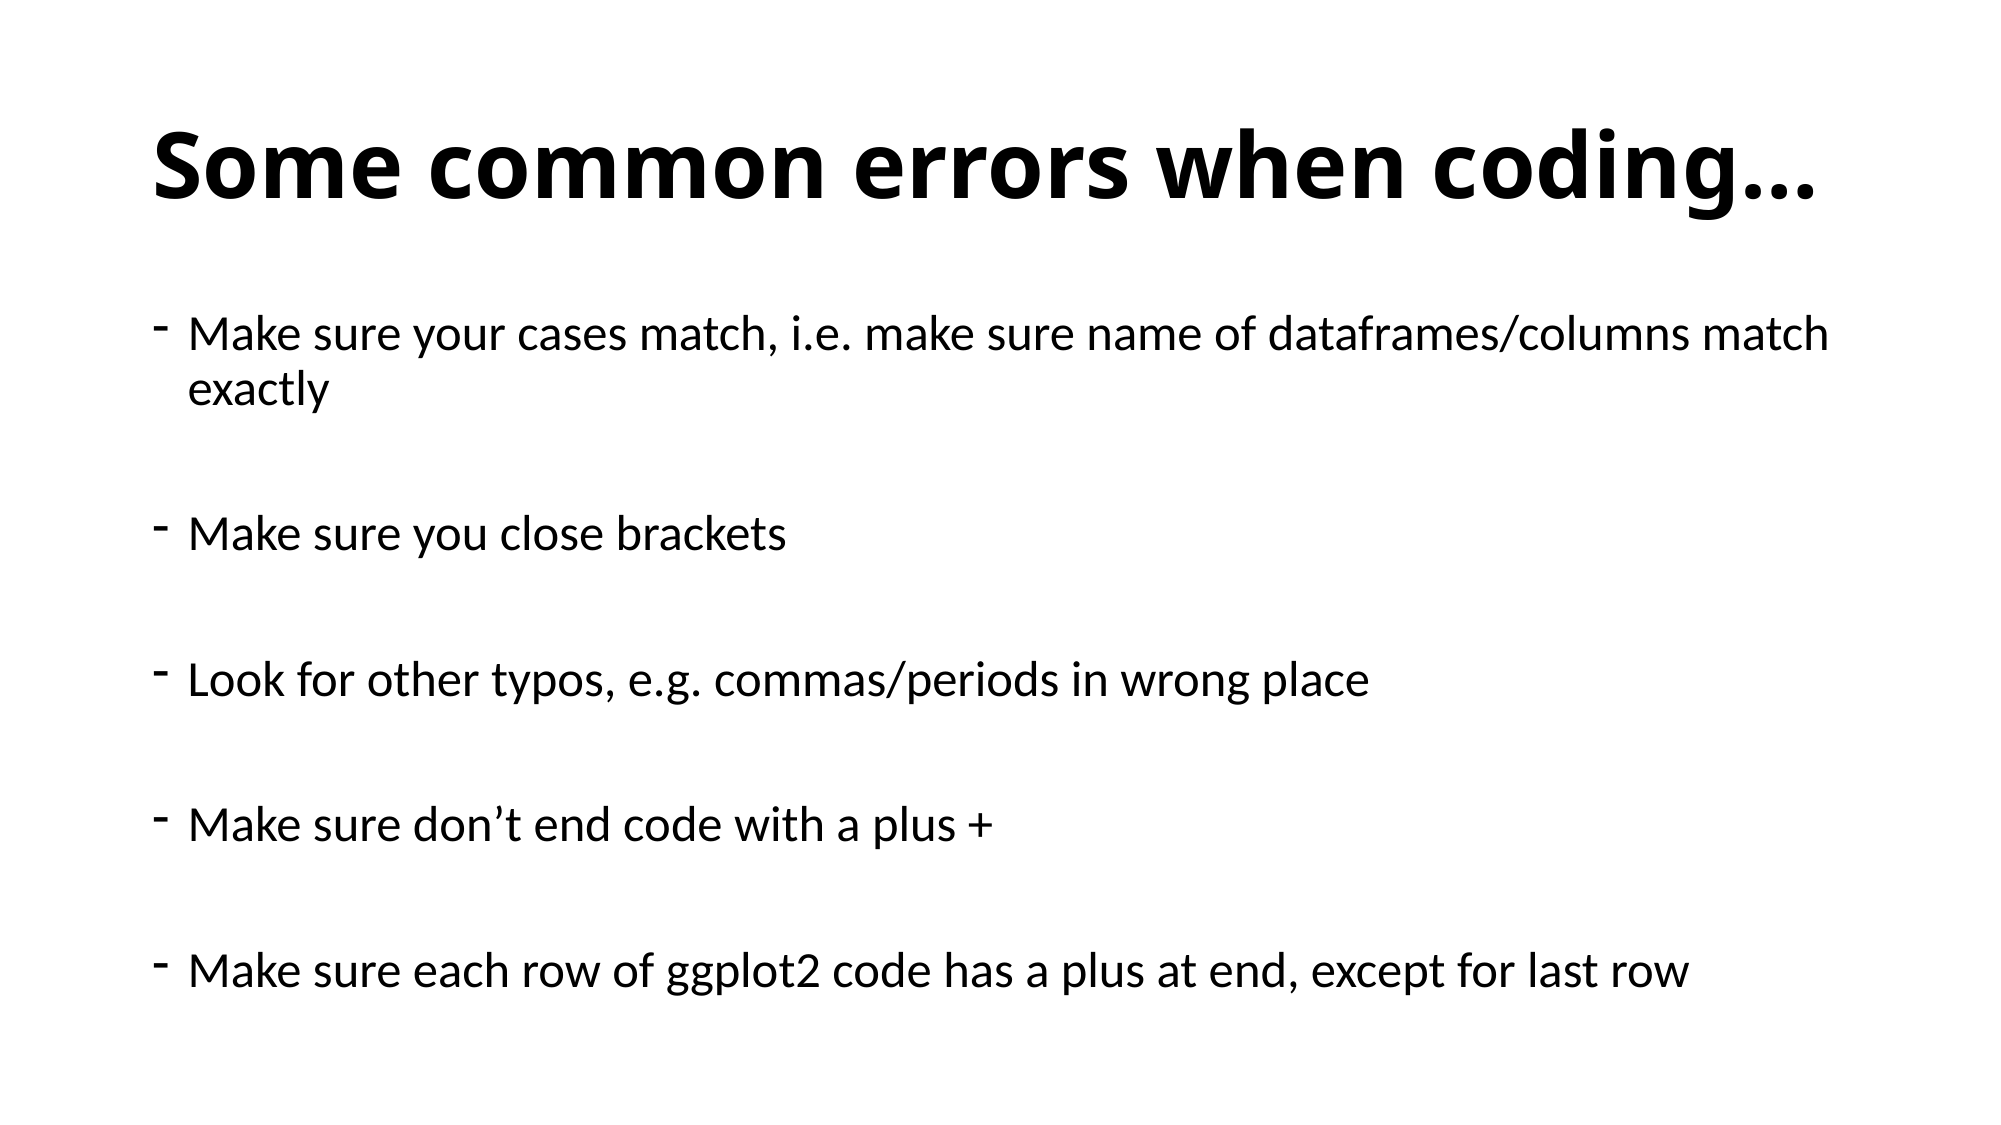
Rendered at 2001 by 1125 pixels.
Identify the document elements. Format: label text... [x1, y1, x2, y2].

title Some common errors when coding… [137, 59, 1863, 278]
list Make sure your cases match, i.e. make sure name of dataframes/columns match exactly Make sure you close brackets Look for other typos, e.g. commas/periods in wrong place Make sure don’t end code with a plus + Make sure each row of ggplot2 code has a plus at end, except for last row [137, 299, 1863, 1014]
